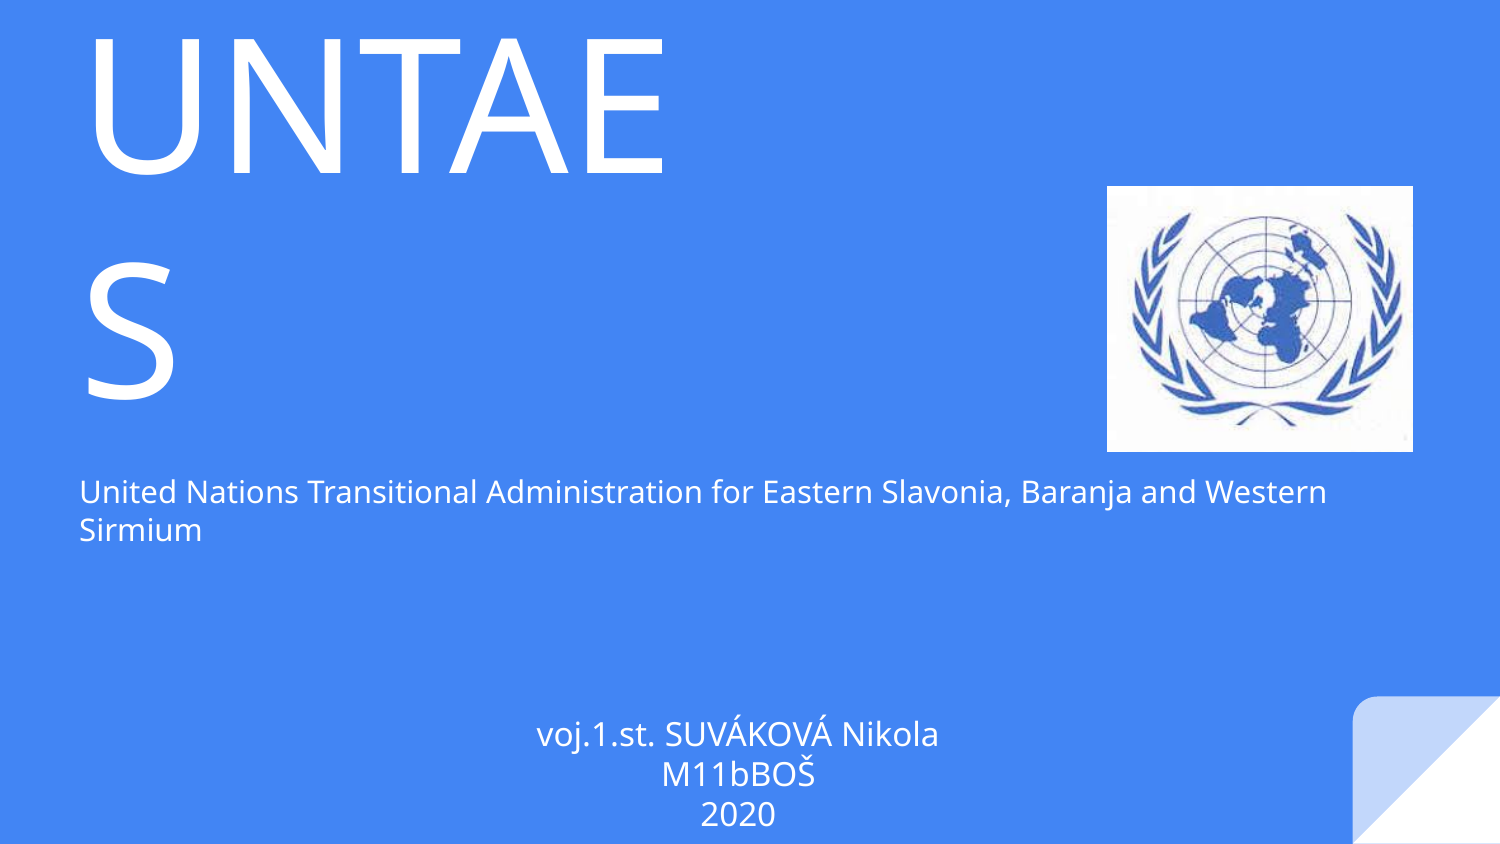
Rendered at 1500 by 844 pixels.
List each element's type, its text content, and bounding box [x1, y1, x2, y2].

picture [1106, 186, 1413, 452]
text_box voj.1.st. SUVÁKOVÁ Nikola M11bBOŠ 2020 [498, 698, 979, 807]
subtitle United Nations Transitional Administration for Eastern Slavonia, Baranja and Western Sirmium [64, 457, 1413, 529]
title UNTAES [64, 298, 750, 452]
